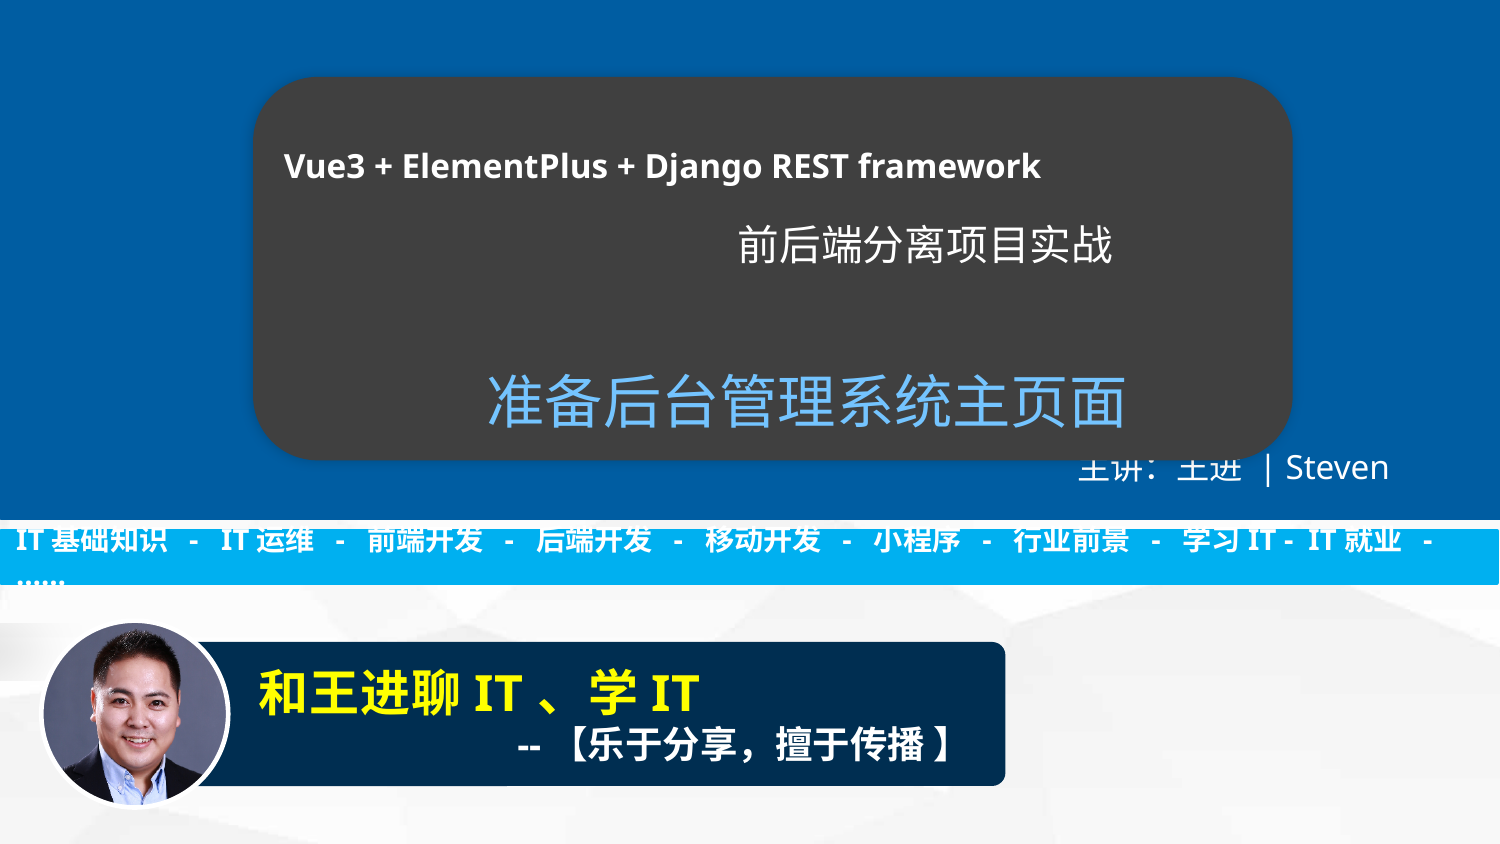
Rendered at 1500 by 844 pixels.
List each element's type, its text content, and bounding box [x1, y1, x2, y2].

text_box [0, 0, 1500, 520]
picture [0, 520, 1500, 530]
text_box 主讲：王进 | Steven [998, 439, 1406, 493]
text_box IT基础知识 - IT运维 - 前端开发 - 后端开发 - 移动开发 - 小程序 - 行业前景 - 学习IT - IT就业 - …… [0, 529, 1499, 585]
text_box 和王进聊IT、学IT --【乐于分享，擅于传播 】 [233, 639, 1008, 789]
picture [0, 584, 1500, 844]
text_box Vue3 + ElementPlus + Django REST framework 前后端分离项目实战 准备后台管理系统主页面 [253, 76, 1293, 461]
